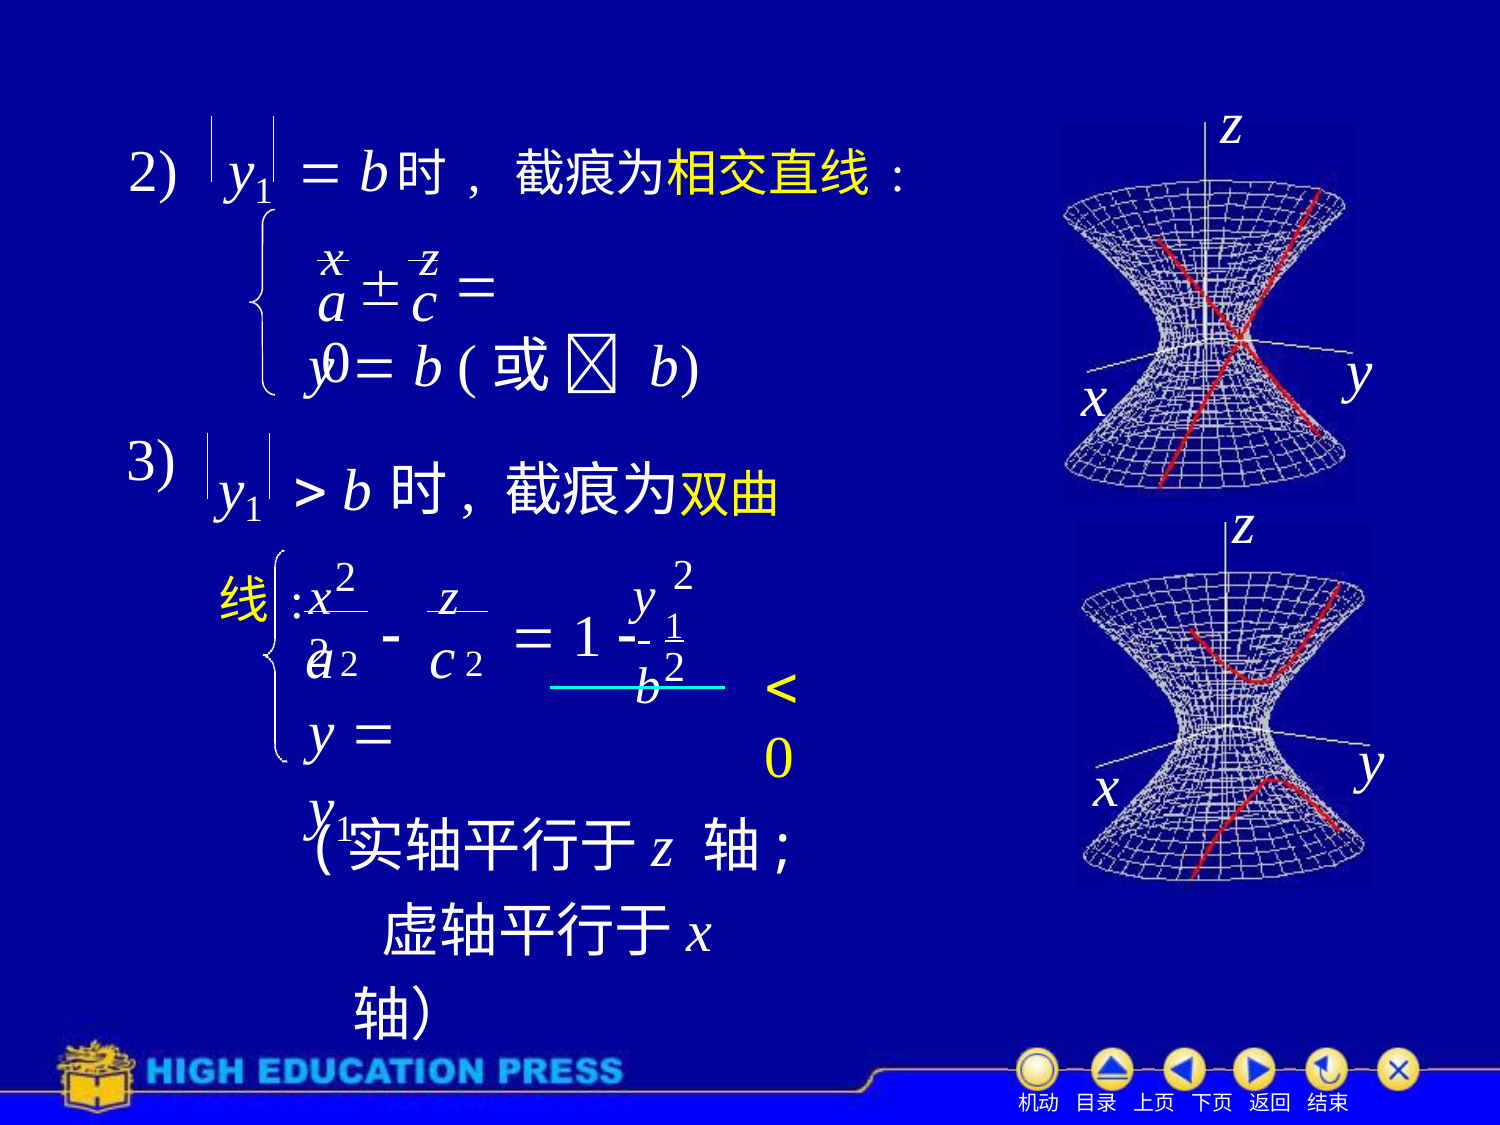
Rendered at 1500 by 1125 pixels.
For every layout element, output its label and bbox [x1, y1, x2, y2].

text_box [1296, 1045, 1355, 1090]
text_box [1225, 1045, 1284, 1090]
text_box [1008, 1045, 1067, 1094]
footer [1016, 1090, 1437, 1125]
text_box [1154, 1045, 1213, 1090]
text_box [762, 644, 844, 790]
picture [0, 0, 1500, 1125]
text_box [1062, 81, 1388, 889]
text_box [124, 418, 177, 493]
text_box [122, 101, 911, 1048]
text_box [1083, 1045, 1142, 1090]
text_box [1369, 1045, 1428, 1090]
